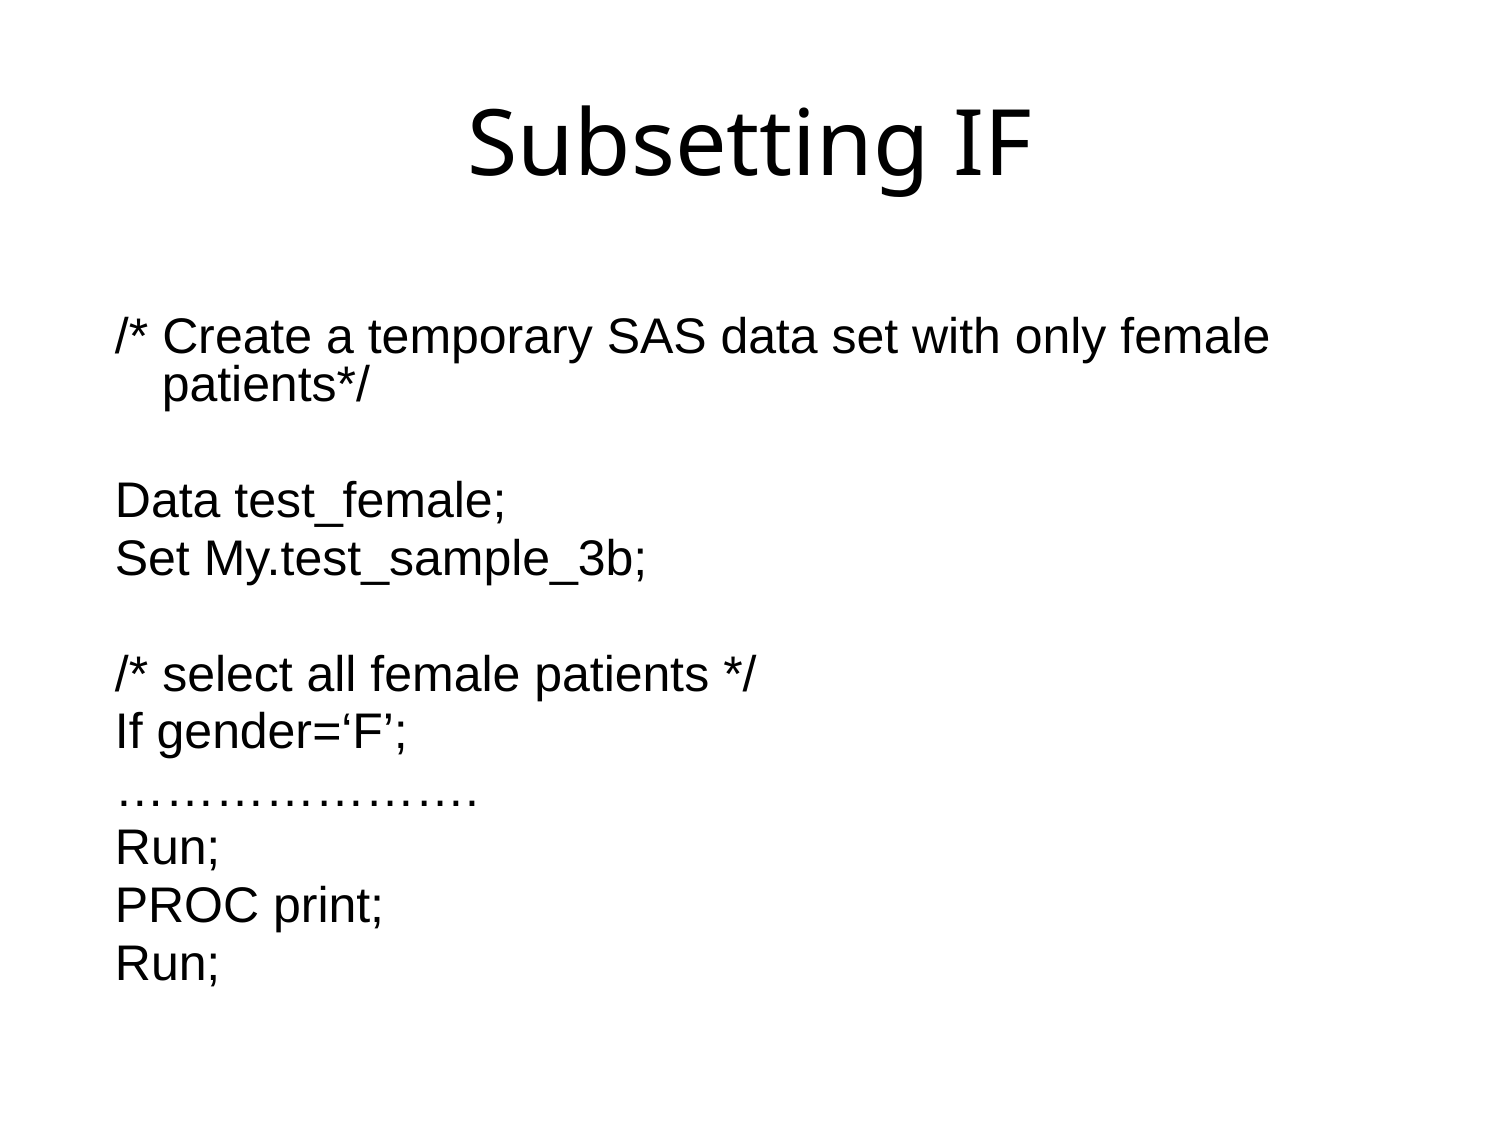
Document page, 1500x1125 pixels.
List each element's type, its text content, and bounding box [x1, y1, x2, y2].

list /* Create a temporary SAS data set with only female patients*/ Data test_female; Set My.test_sample_3b; /* select all female patients */ If gender=‘F’; …………………. Run; PROC print; Run; [24, 237, 1500, 801]
title Subsetting IF [74, 44, 1426, 233]
